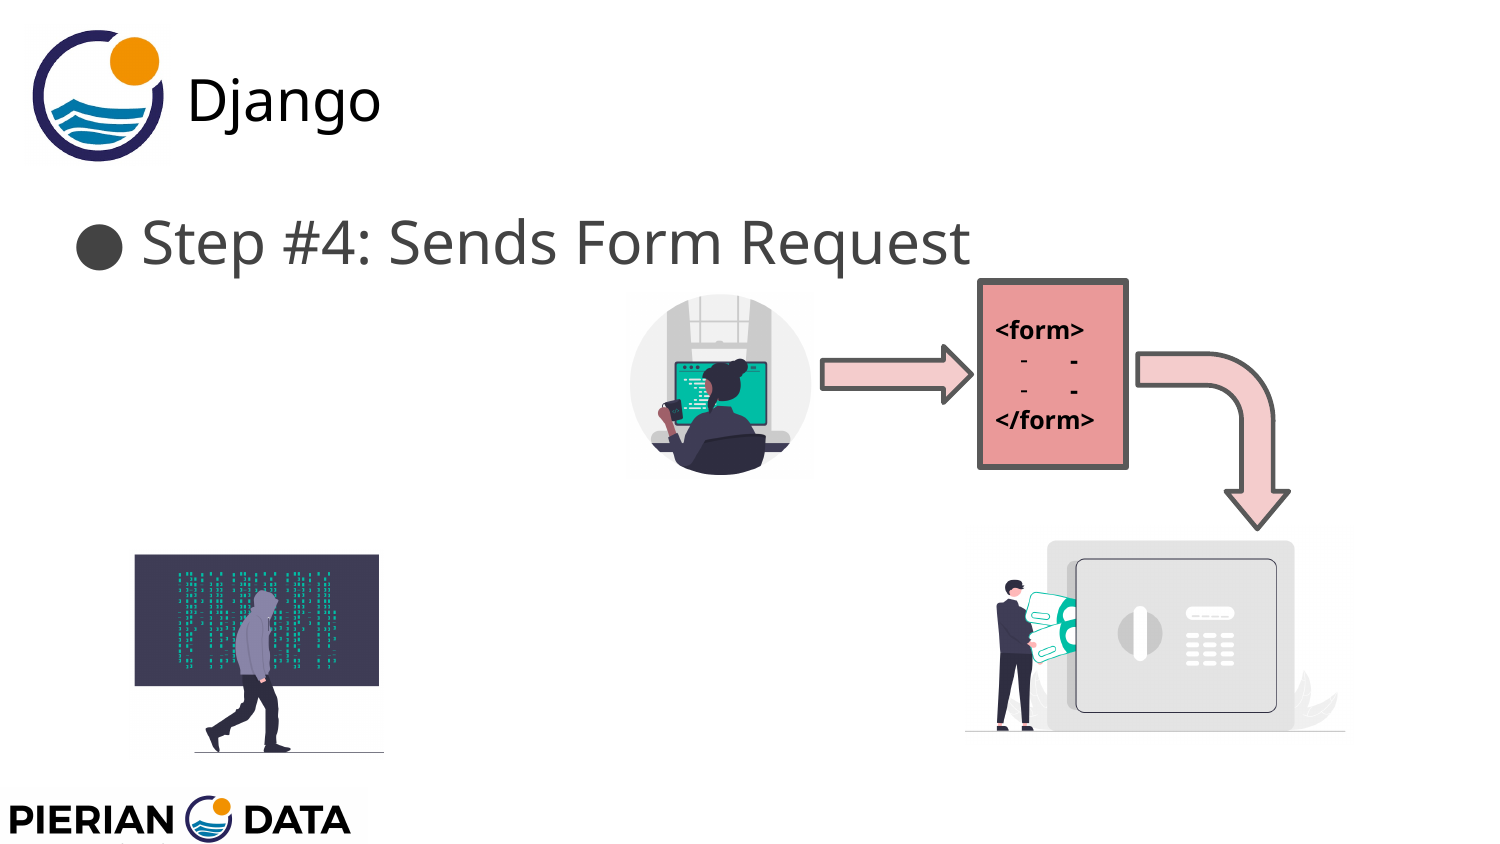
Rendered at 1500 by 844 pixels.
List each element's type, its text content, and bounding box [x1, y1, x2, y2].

text_box <form> - - </form> [980, 281, 1127, 468]
picture [625, 292, 814, 479]
title Django [176, 48, 1449, 143]
picture [0, 787, 368, 844]
picture [964, 525, 1354, 746]
list Step #4: Sends Form Request [51, 189, 1476, 750]
picture [24, 24, 172, 167]
picture [129, 549, 385, 760]
text_box [822, 346, 972, 403]
text_box [1137, 353, 1289, 523]
